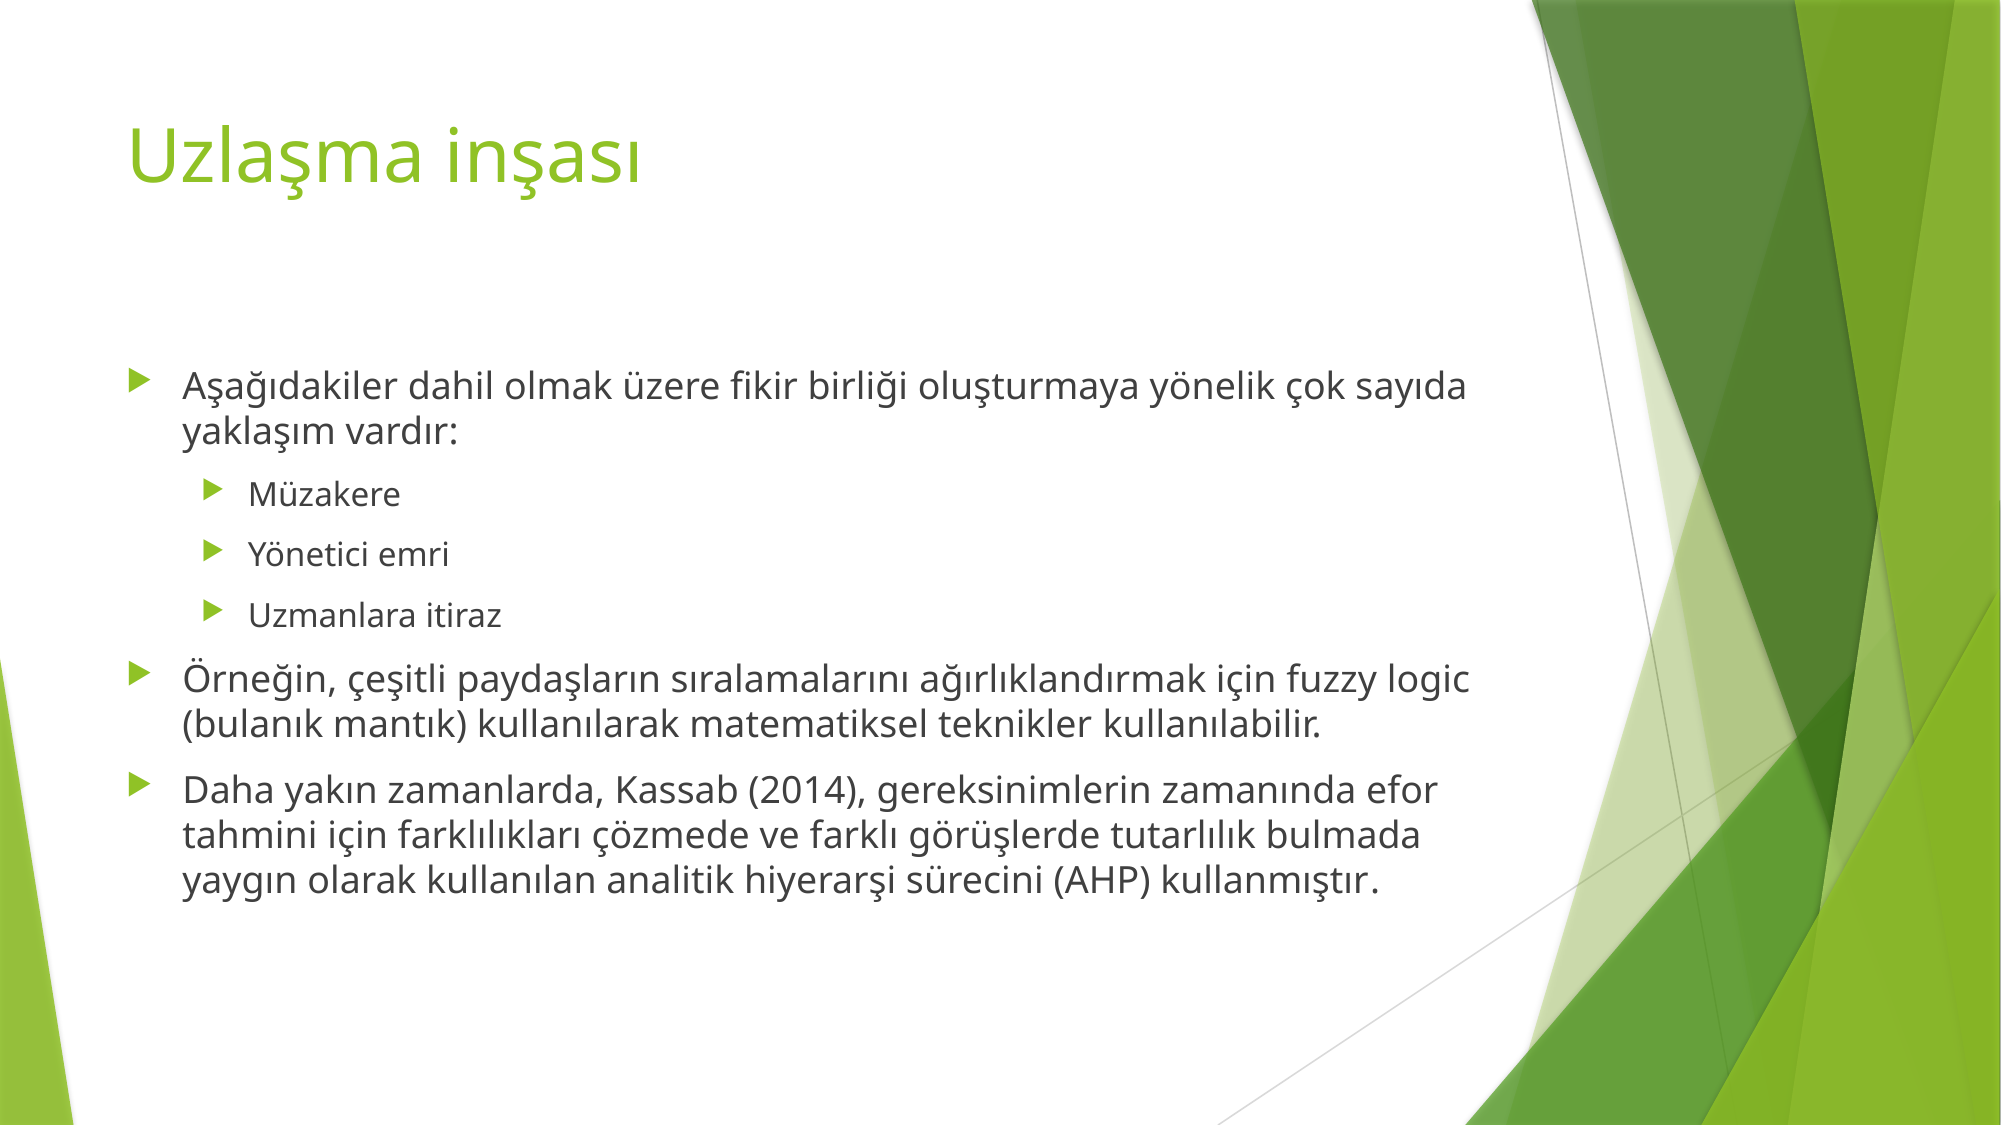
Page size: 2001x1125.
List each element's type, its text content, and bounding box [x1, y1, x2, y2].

title Uzlaşma inşası [111, 99, 1522, 317]
list Aşağıdakiler dahil olmak üzere fikir birliği oluşturmaya yönelik çok sayıda yaklaşım vardır: Müzakere Yönetici emri Uzmanlara itiraz Örneğin, çeşitli paydaşların sıralamalarını ağırlıklandırmak için fuzzy logic (bulanık mantık) kullanılarak matematiksel teknikler kullanılabilir. Daha yakın zamanlarda, Kassab (2014), gereksinimlerin zamanında efor tahmini için farklılıkları çözmede ve farklı görüşlerde tutarlılık bulmada yaygın olarak kullanılan analitik hiyerarşi sürecini (AHP) kullanmıştır. [111, 354, 1522, 992]
